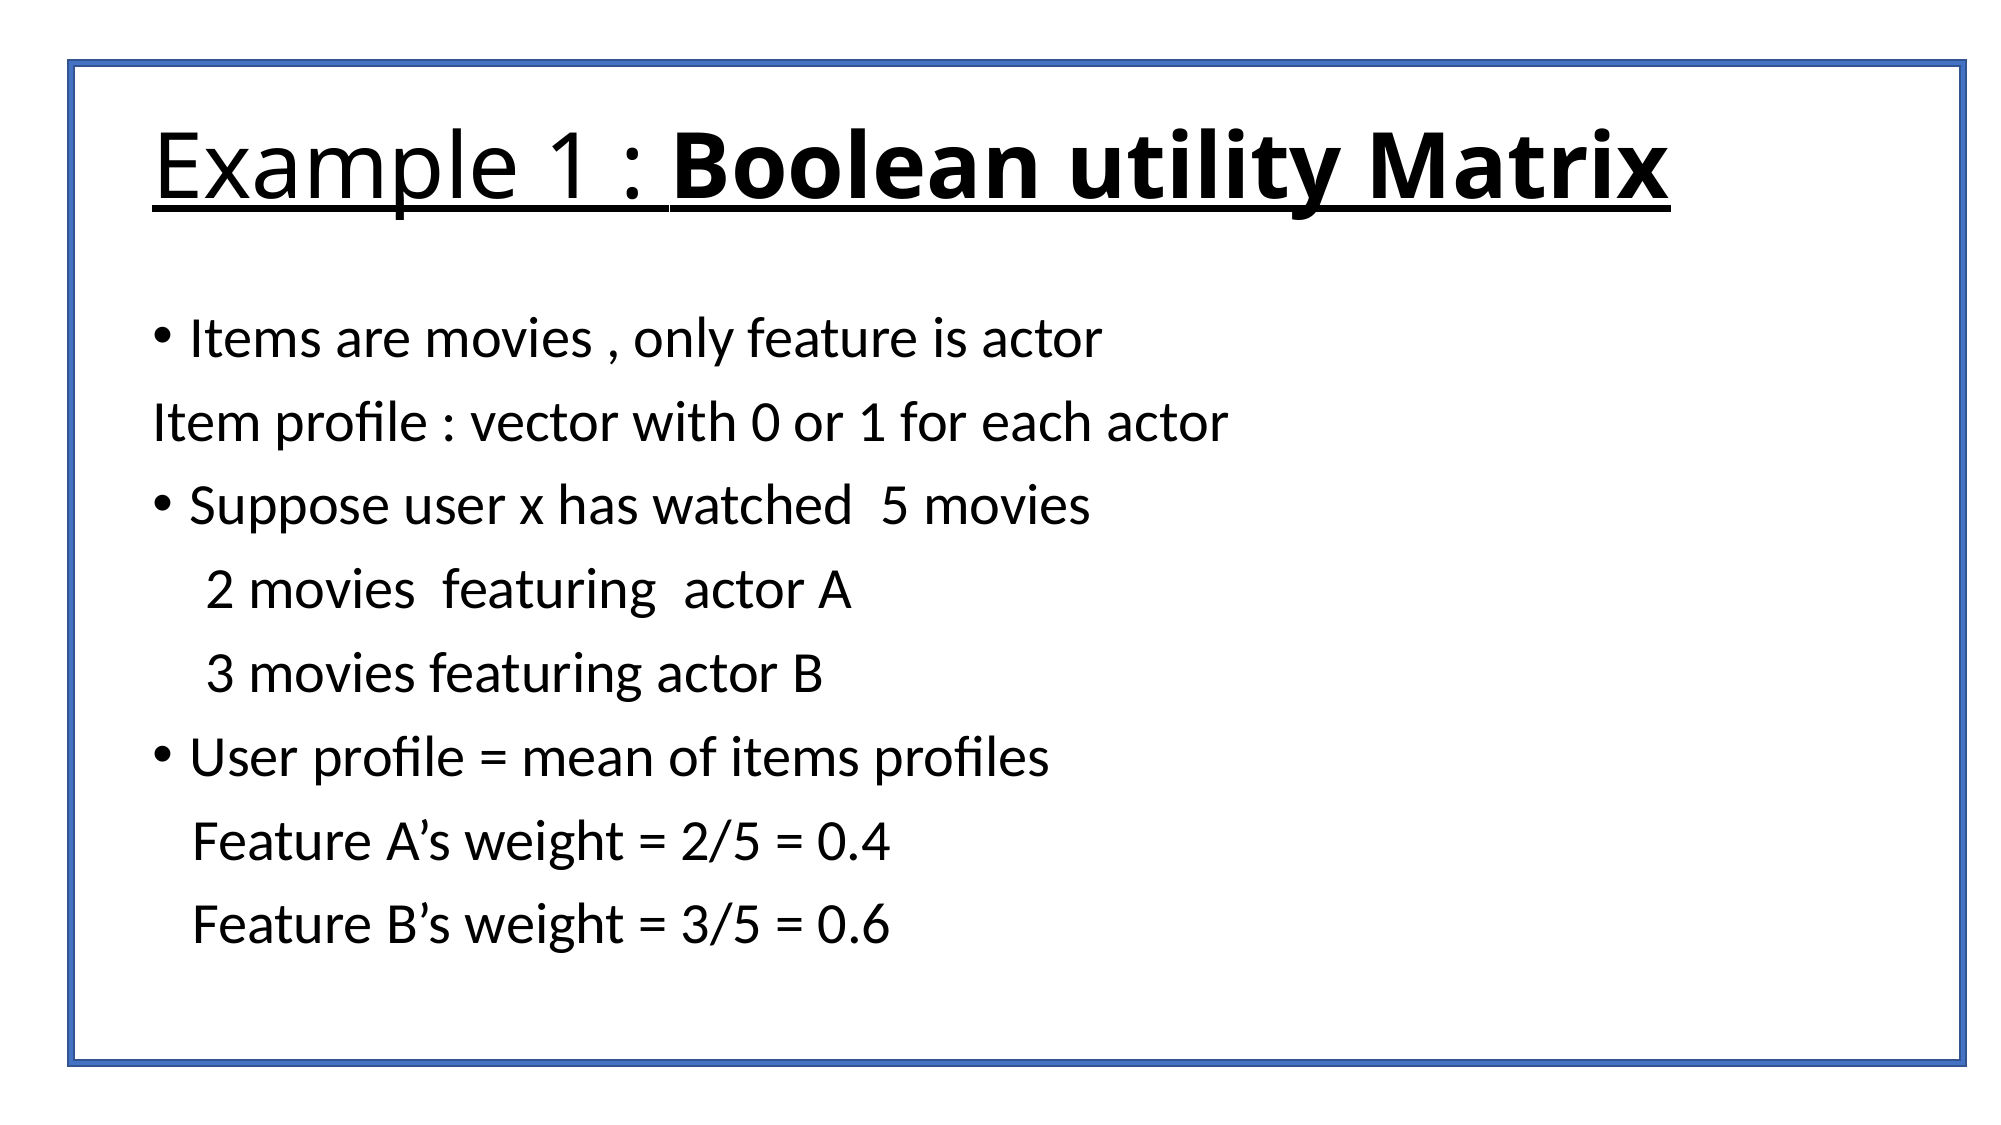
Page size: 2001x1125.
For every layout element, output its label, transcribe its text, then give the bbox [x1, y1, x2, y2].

text_box [67, 59, 1967, 1067]
list Items are movies , only feature is actor Item profile : vector with 0 or 1 for each actor Suppose user x has watched 5 movies 2 movies featuring actor A 3 movies featuring actor B User profile = mean of items profiles Feature A’s weight = 2/5 = 0.4 Feature B’s weight = 3/5 = 0.6 [137, 299, 1863, 1014]
title Example 1 : Boolean utility Matrix [137, 67, 1863, 278]
